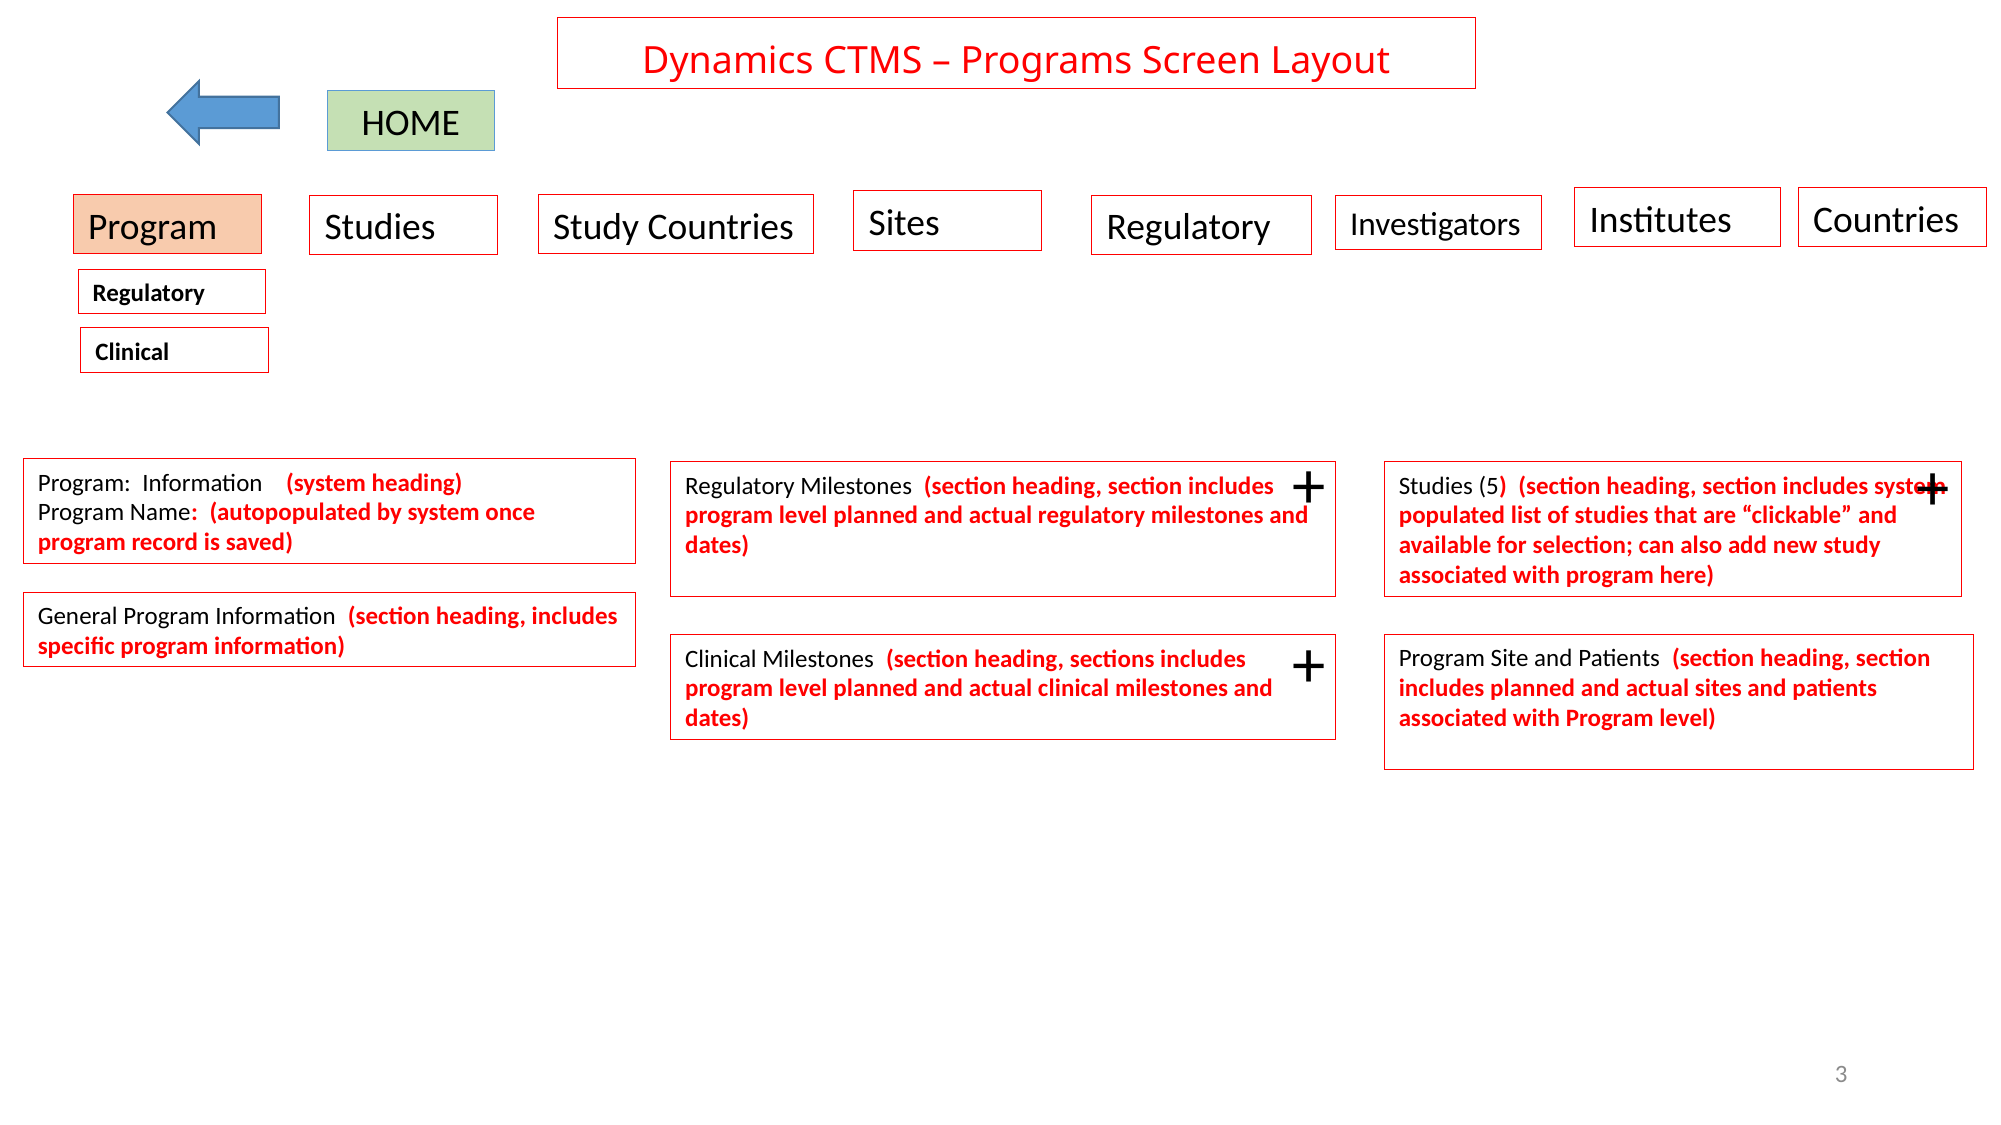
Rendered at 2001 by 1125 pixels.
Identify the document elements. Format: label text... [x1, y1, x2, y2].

slide_number 3 [1412, 1042, 1863, 1103]
text_box Clinical [80, 327, 269, 373]
text_box [166, 78, 280, 147]
text_box Studies [309, 195, 498, 255]
text_box Program [73, 194, 262, 254]
title Dynamics CTMS – Programs Screen Layout [557, 17, 1476, 89]
text_box General Program Information (section heading, includes specific program information) [23, 592, 636, 667]
text_box HOME [327, 90, 495, 151]
text_box Sites [853, 190, 1042, 251]
text_box + [1277, 613, 1345, 708]
text_box Regulatory [1091, 195, 1312, 255]
text_box Countries [1798, 187, 1987, 247]
text_box Study Countries [538, 194, 814, 254]
text_box Regulatory [78, 269, 266, 314]
text_box Program: Information (system heading) Program Name: (autopopulated by system once program record is saved) [23, 458, 636, 564]
text_box Regulatory Milestones (section heading, section includes program level planned and actual regulatory milestones and dates) [670, 461, 1336, 597]
text_box Program Site and Patients (section heading, section includes planned and actual sites and patients associated with Program level) [1384, 634, 1974, 770]
text_box + [1901, 436, 1974, 532]
text_box Clinical Milestones (section heading, sections includes program level planned and actual clinical milestones and dates) [670, 634, 1336, 740]
text_box + [1277, 433, 1351, 529]
text_box Institutes [1574, 187, 1781, 247]
text_box Investigators [1335, 195, 1542, 250]
text_box Studies (5) (section heading, section includes system populated list of studies that are “clickable” and available for selection; can also add new study associated with program here) [1384, 461, 1962, 597]
